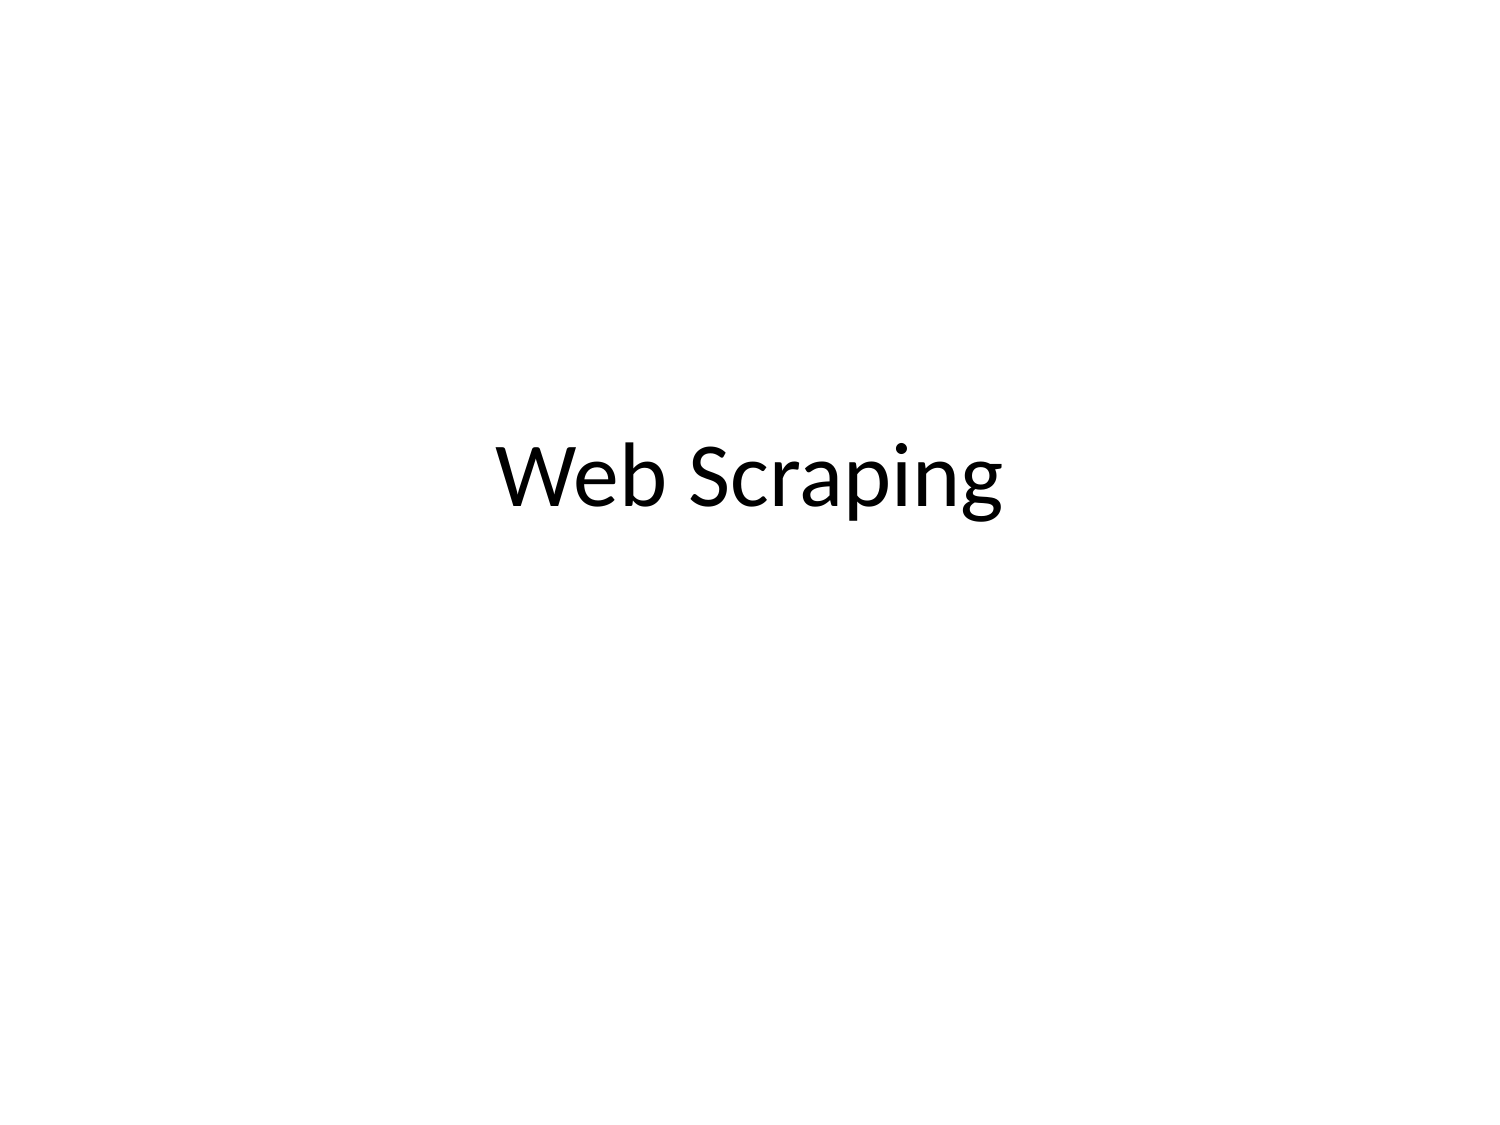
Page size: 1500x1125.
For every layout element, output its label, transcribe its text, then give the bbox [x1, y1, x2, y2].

title Web Scraping [112, 349, 1388, 591]
